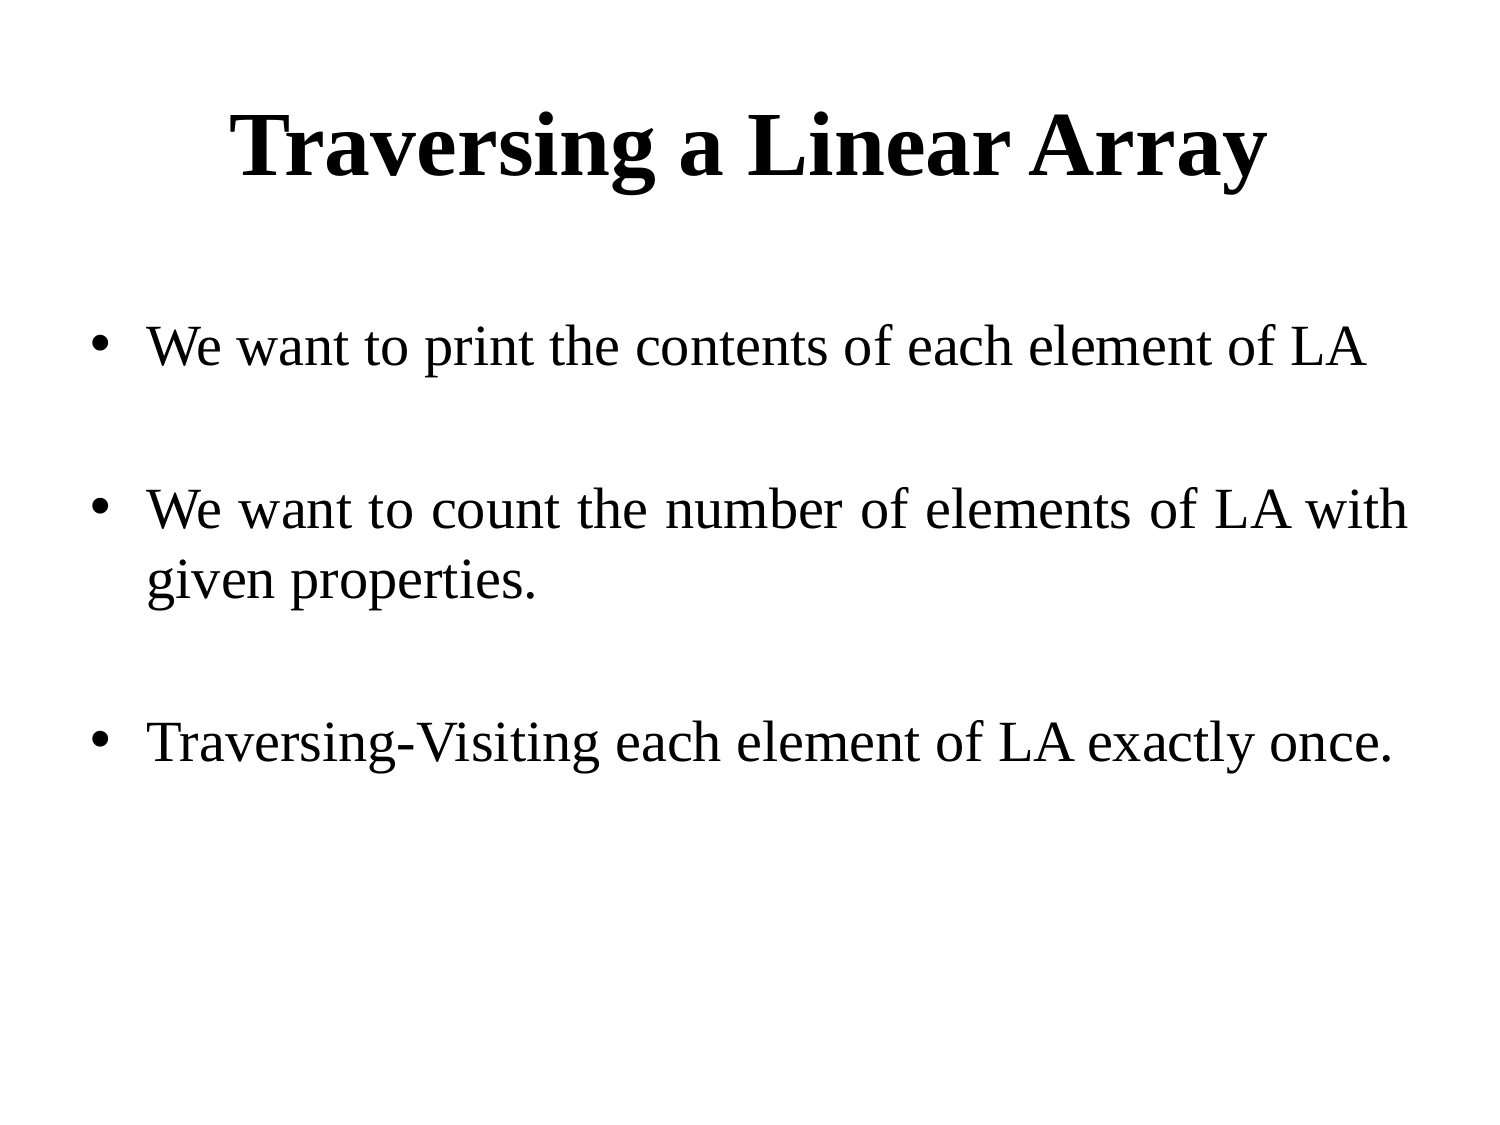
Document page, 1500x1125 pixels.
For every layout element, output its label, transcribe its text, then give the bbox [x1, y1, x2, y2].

title Traversing a Linear Array [75, 45, 1425, 233]
list We want to print the contents of each element of LA We want to count the number of elements of LA with given properties. Traversing-Visiting each element of LA exactly once. [75, 299, 1425, 1043]
